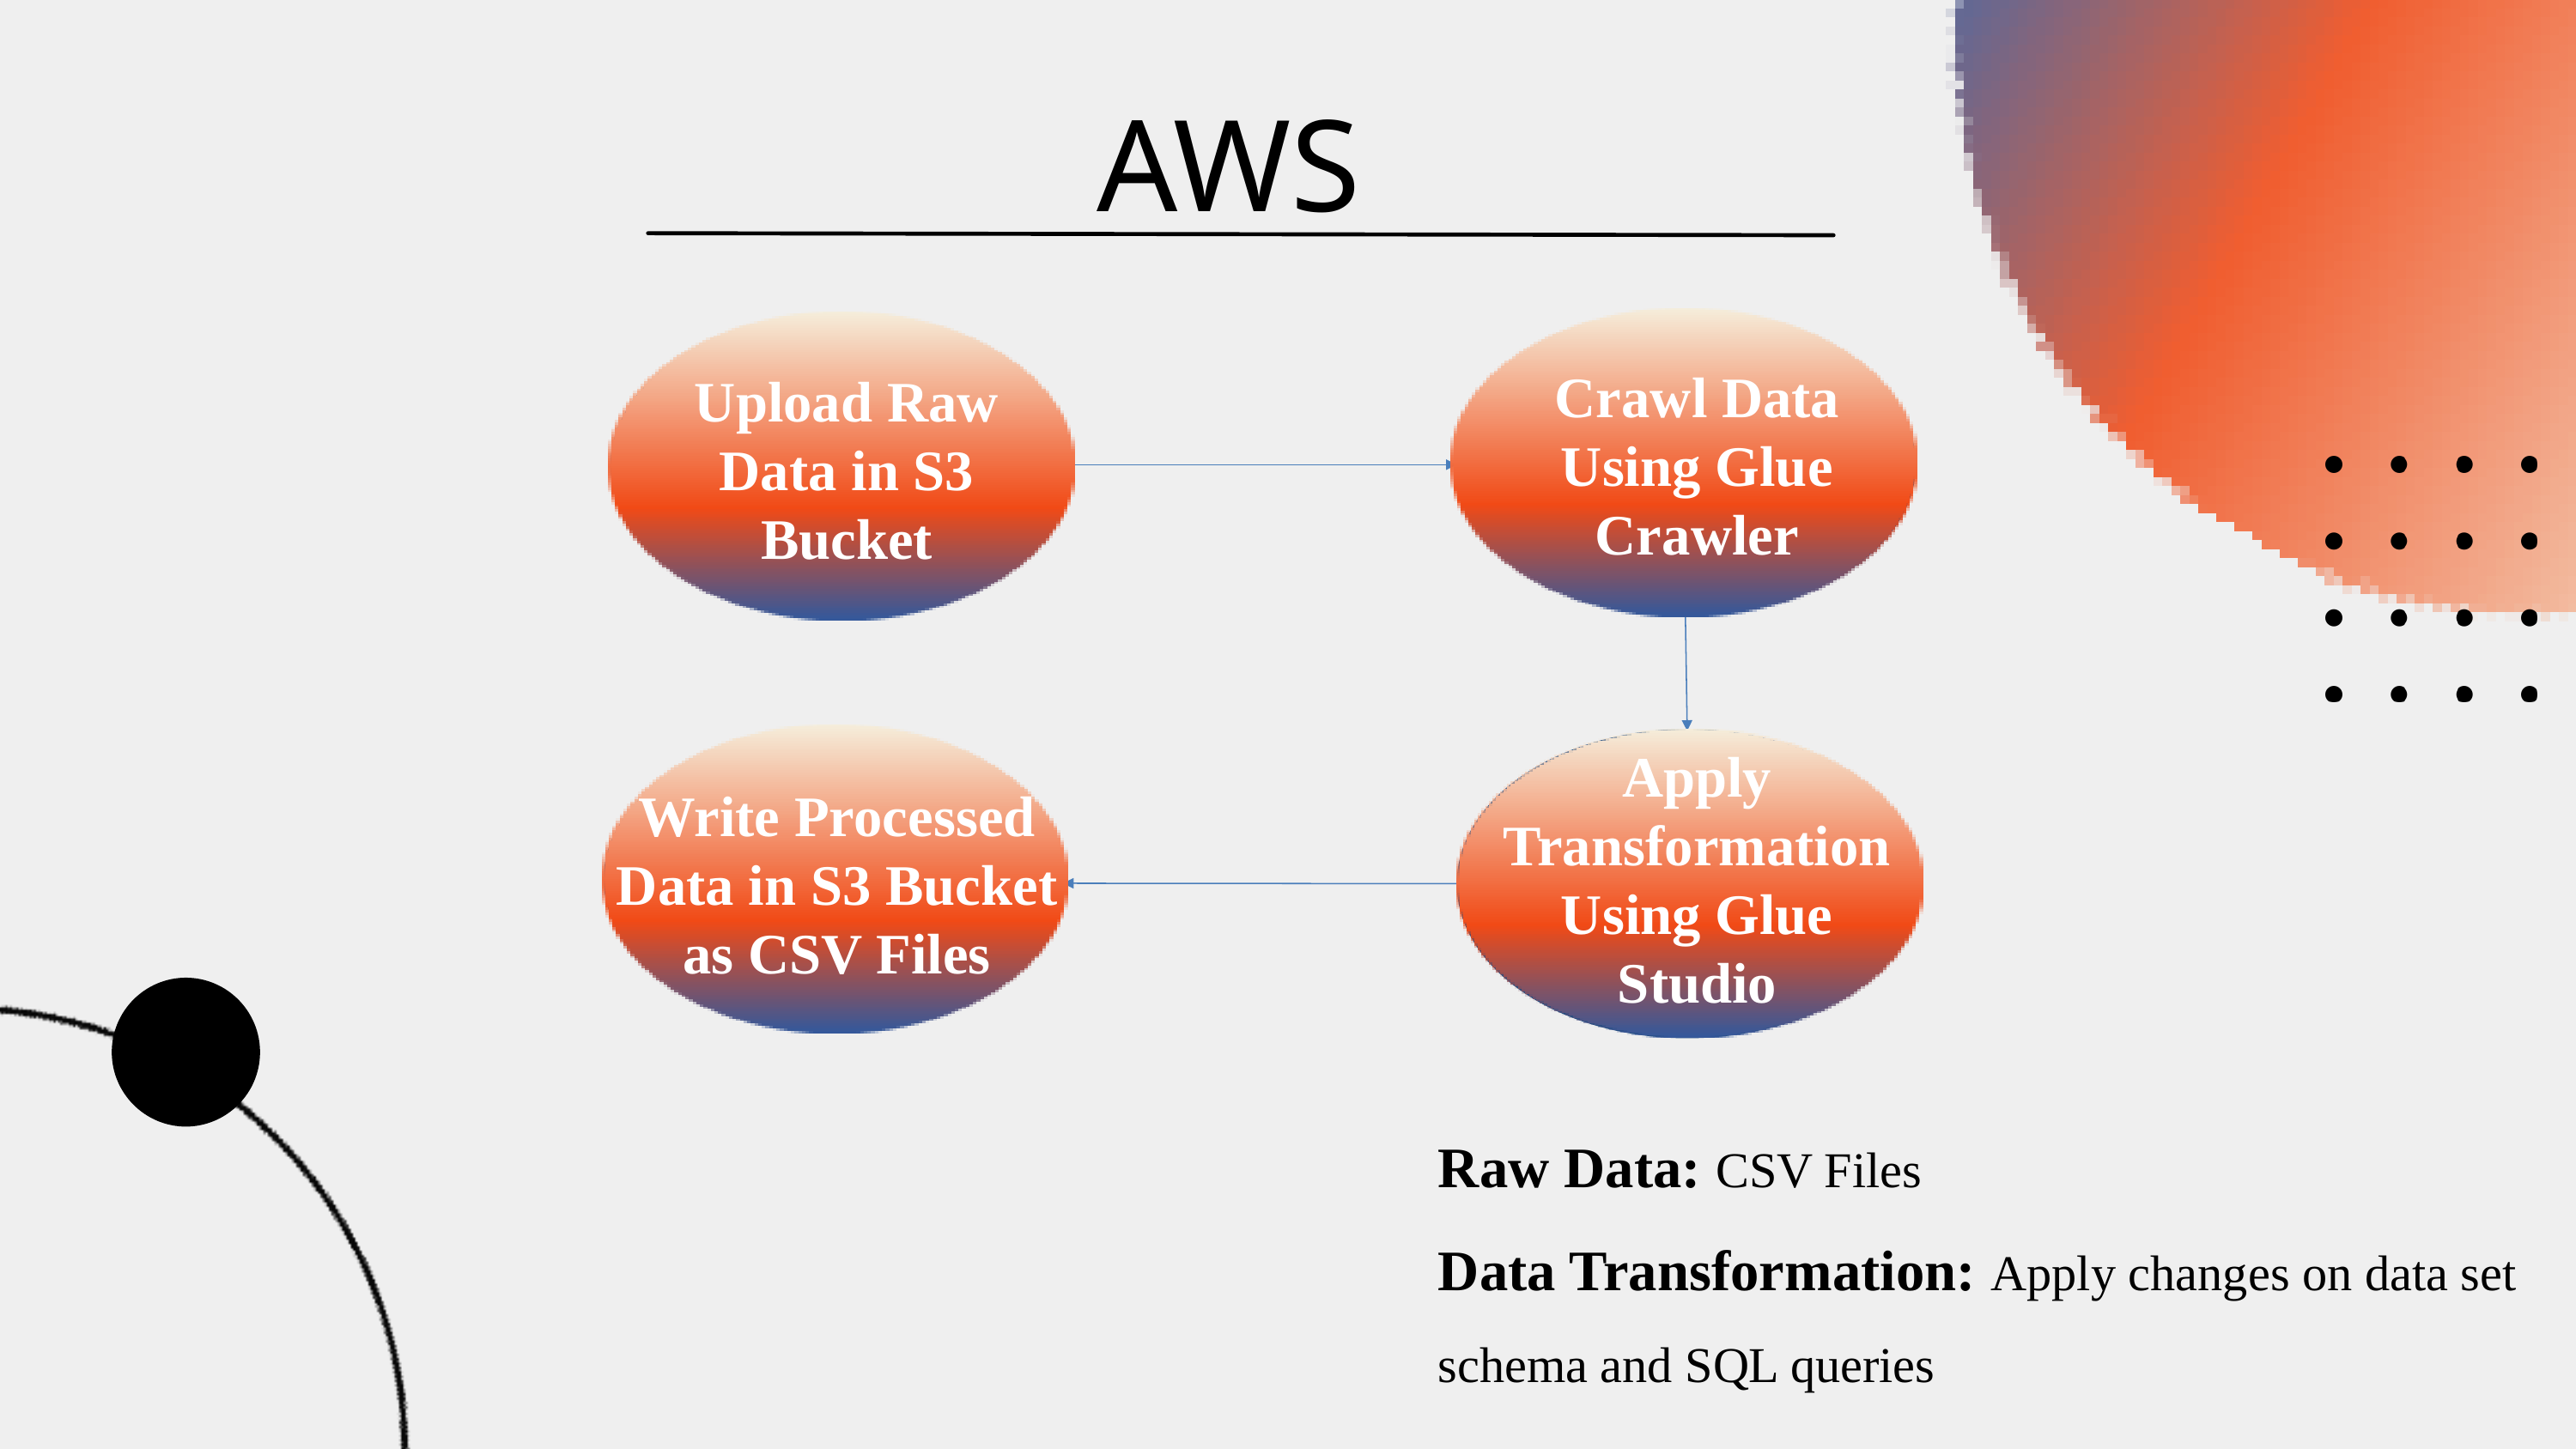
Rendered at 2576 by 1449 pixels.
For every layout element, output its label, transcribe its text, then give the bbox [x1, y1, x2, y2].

picture [608, 312, 1075, 621]
picture [1456, 729, 1923, 1039]
picture [0, 851, 464, 1449]
picture [1965, 0, 2576, 703]
picture [601, 724, 1069, 1034]
text_box AWS [644, 80, 1814, 237]
picture [1450, 308, 1917, 618]
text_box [1685, 624, 1688, 728]
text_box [111, 977, 261, 1127]
text_box Raw Data: CSV Files Data Transformation: Apply changes on data set schema and SQL queries [1425, 1089, 2576, 1399]
